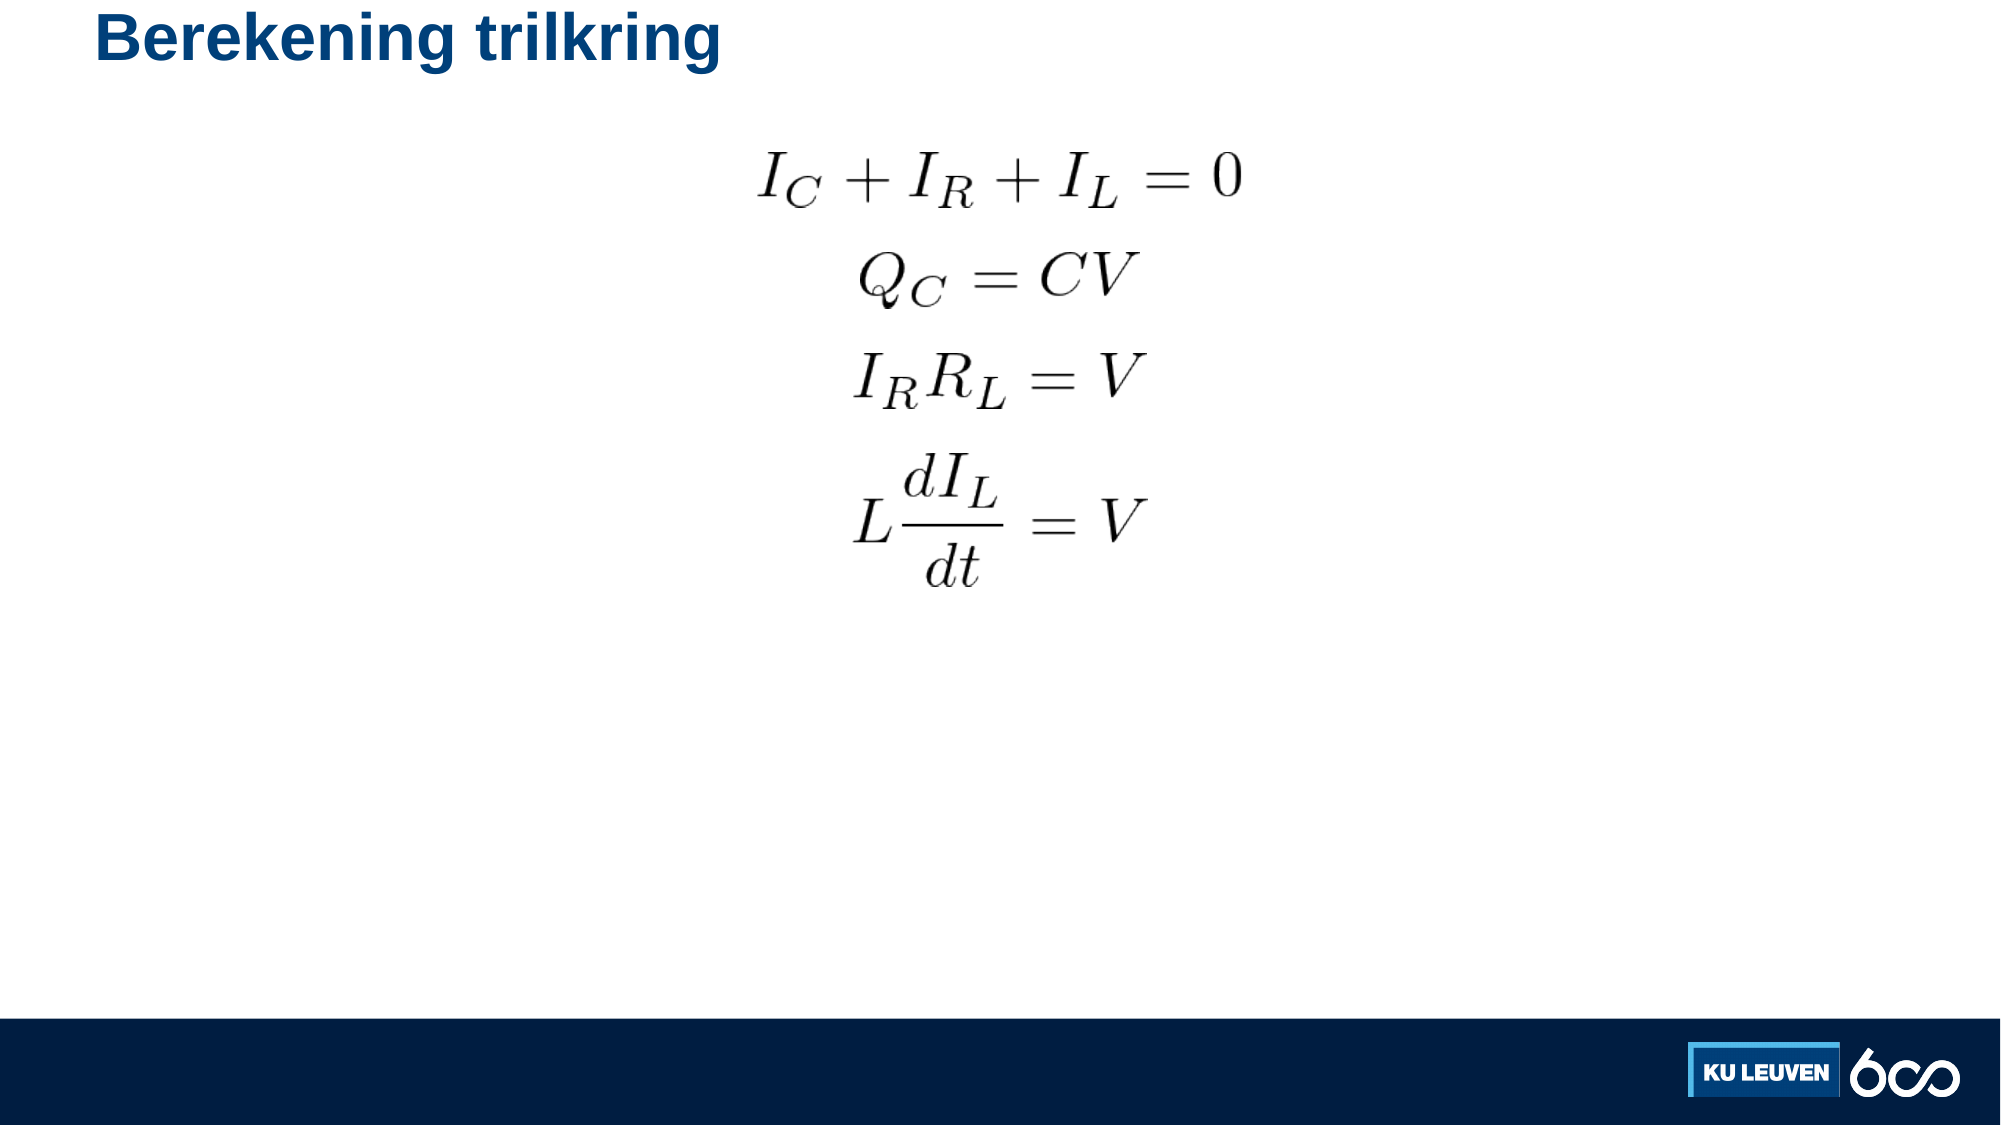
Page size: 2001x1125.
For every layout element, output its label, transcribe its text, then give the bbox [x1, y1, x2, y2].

picture [853, 353, 1147, 409]
picture [1688, 1042, 1960, 1097]
picture [852, 453, 1148, 587]
picture [756, 152, 1243, 208]
picture [860, 252, 1140, 309]
title Berekening trilkring [94, 2, 1906, 110]
